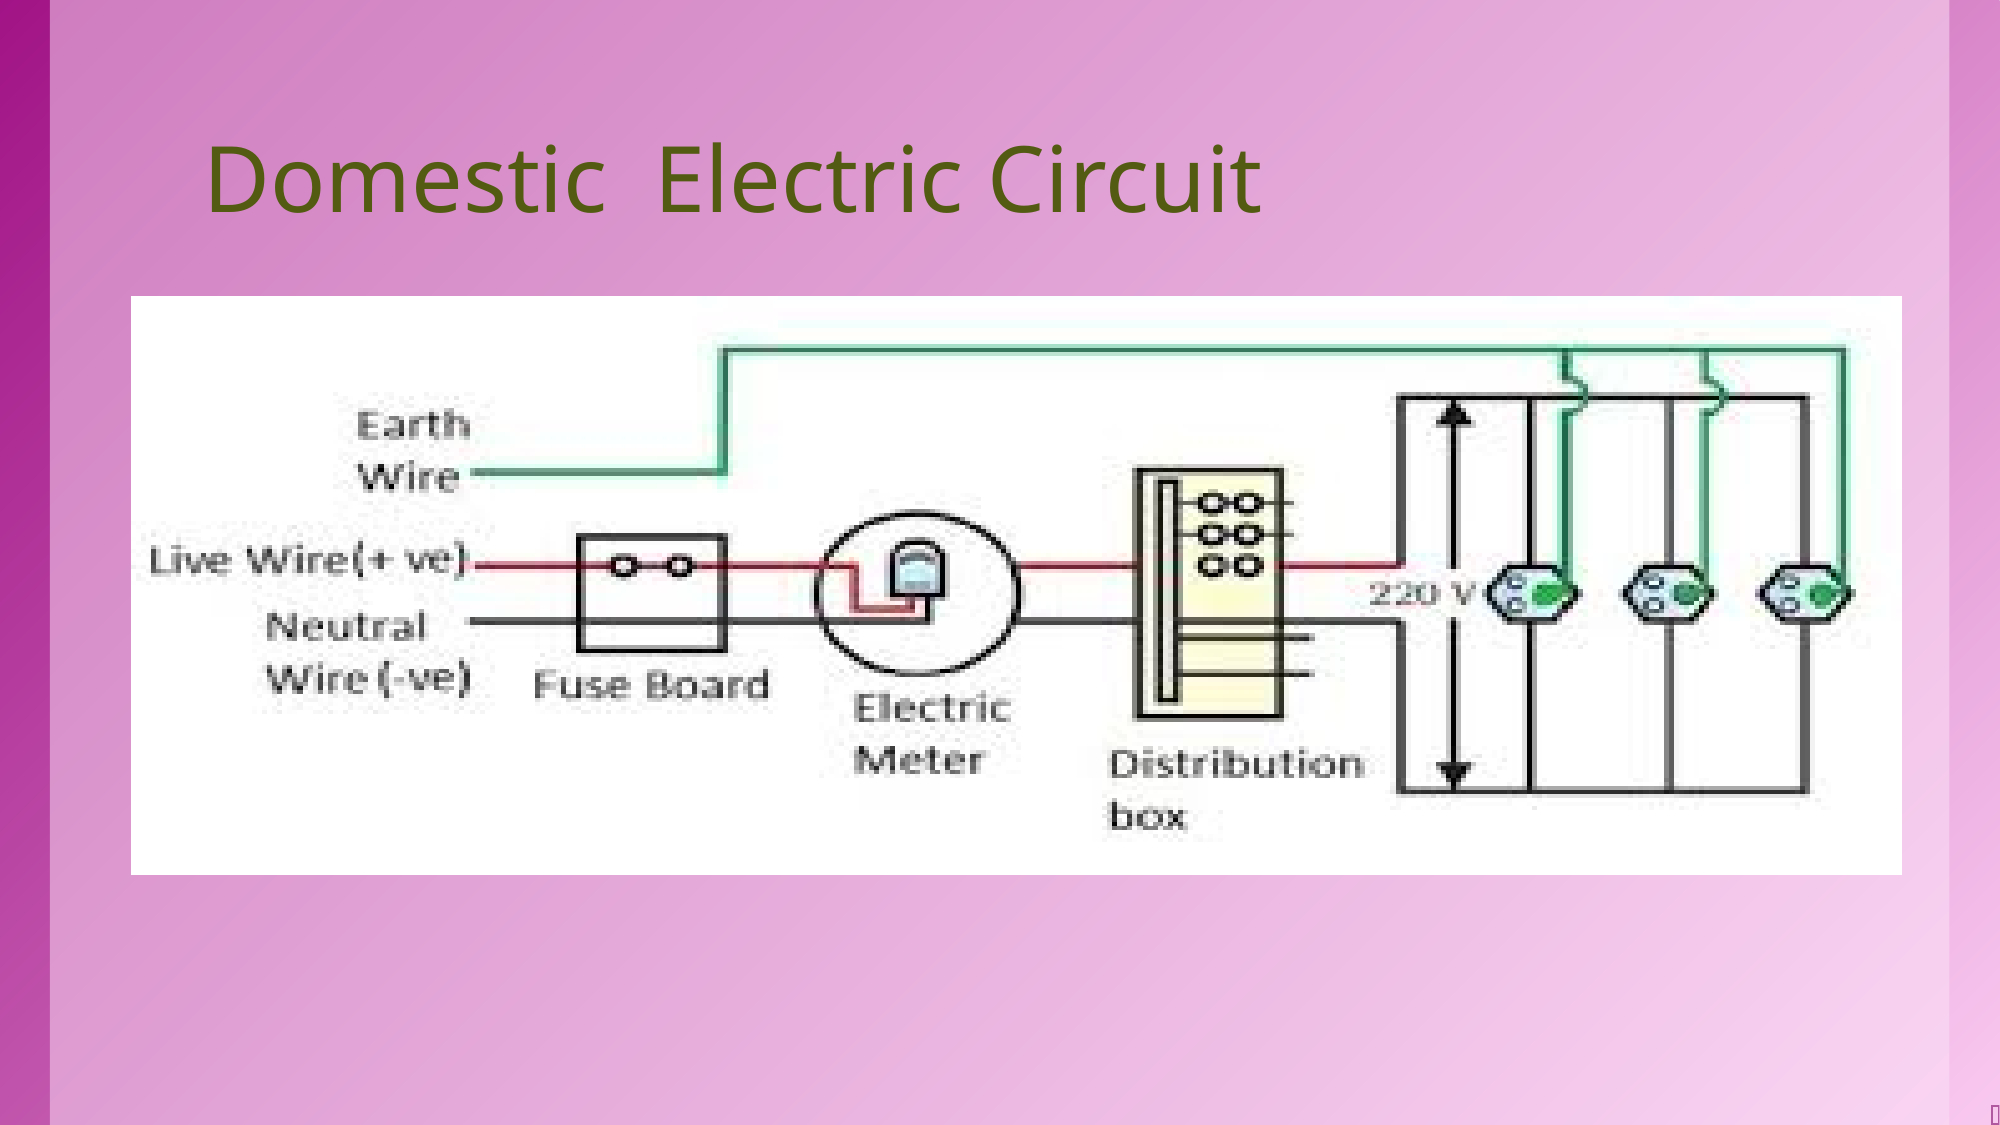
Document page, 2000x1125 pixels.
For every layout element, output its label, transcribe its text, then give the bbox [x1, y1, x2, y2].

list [131, 296, 1902, 875]
text_box [1991, 1105, 2000, 1125]
title Domestic Electric Circuit [183, 12, 1850, 242]
